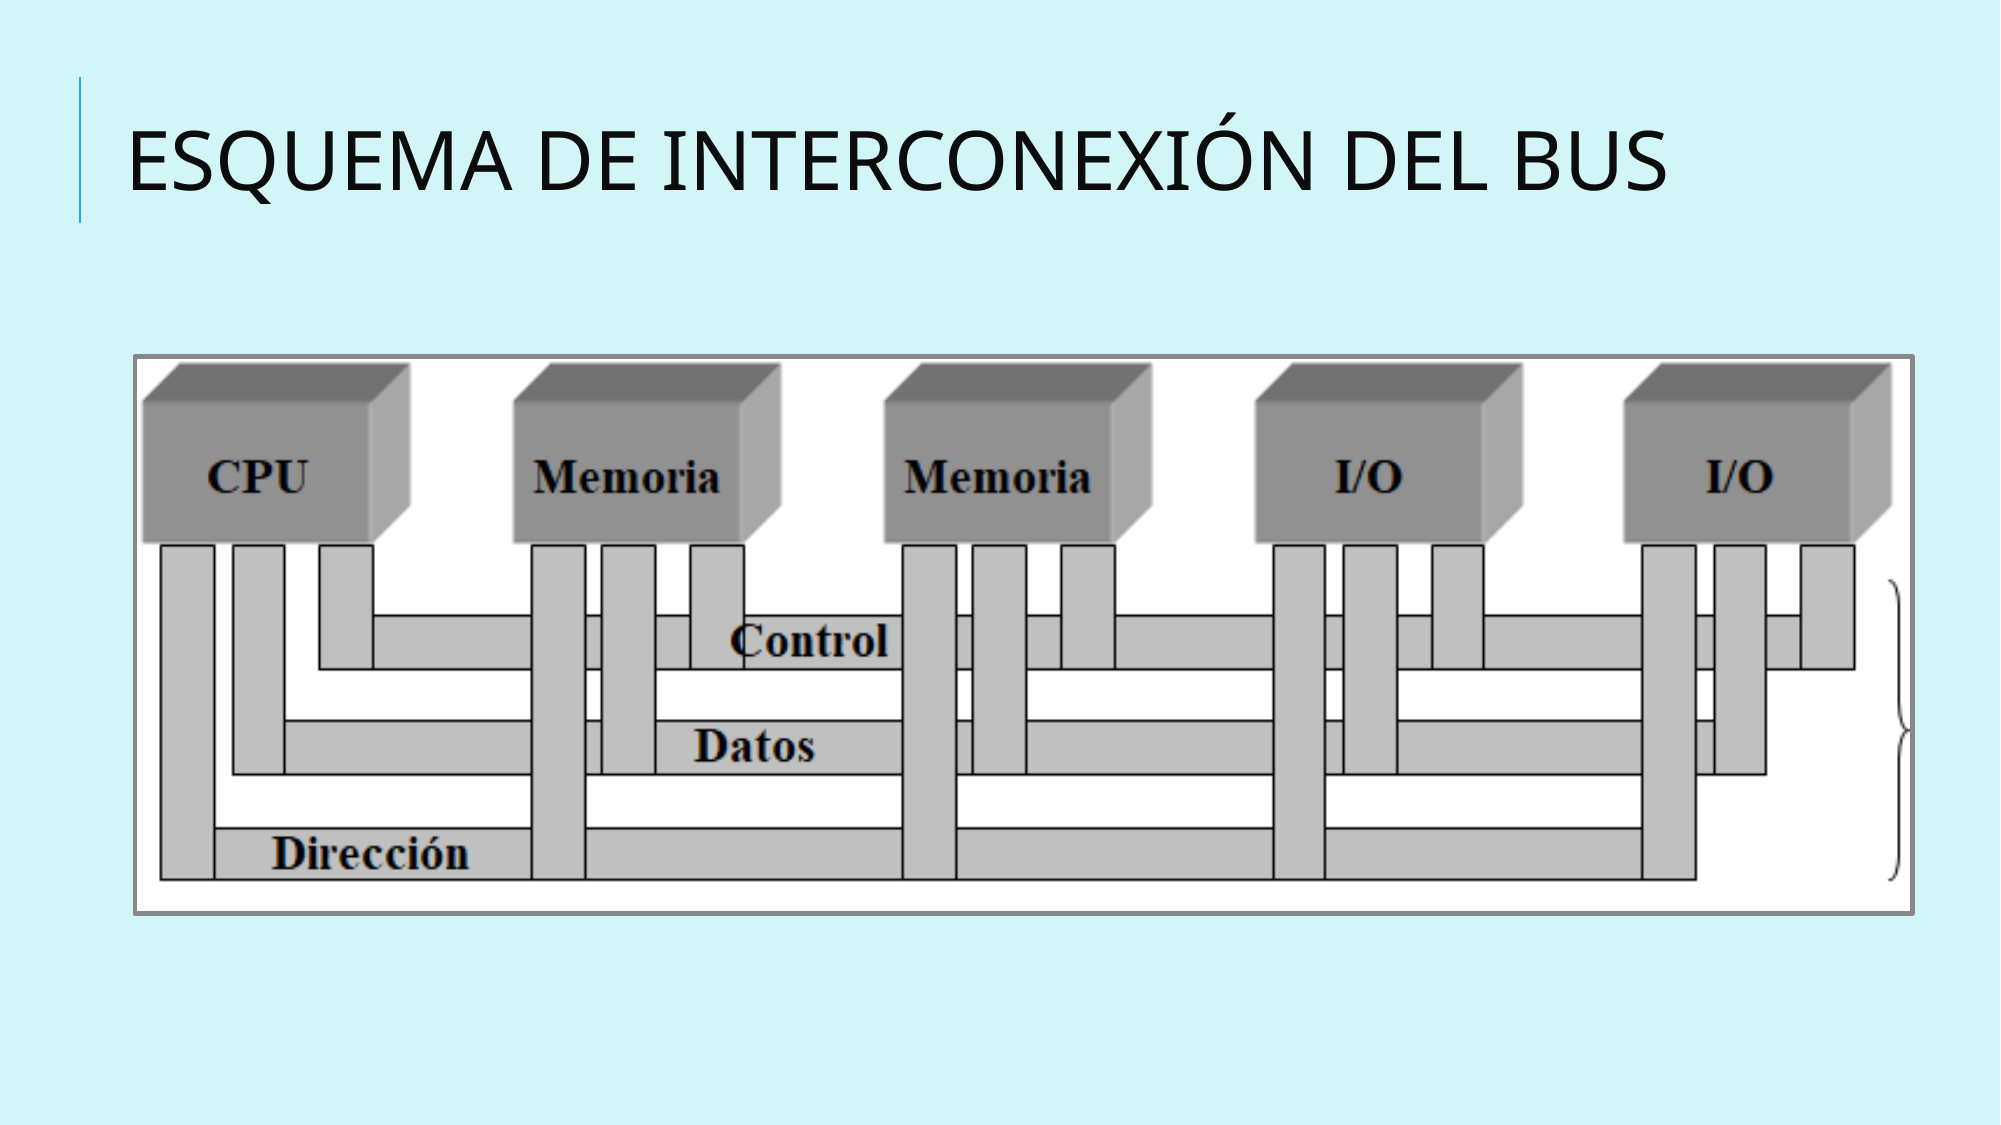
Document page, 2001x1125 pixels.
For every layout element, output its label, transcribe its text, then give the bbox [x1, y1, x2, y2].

picture [137, 358, 1911, 912]
title ESQUEMA DE INTERCONEXIÓN DEL BUS [109, 96, 1910, 238]
